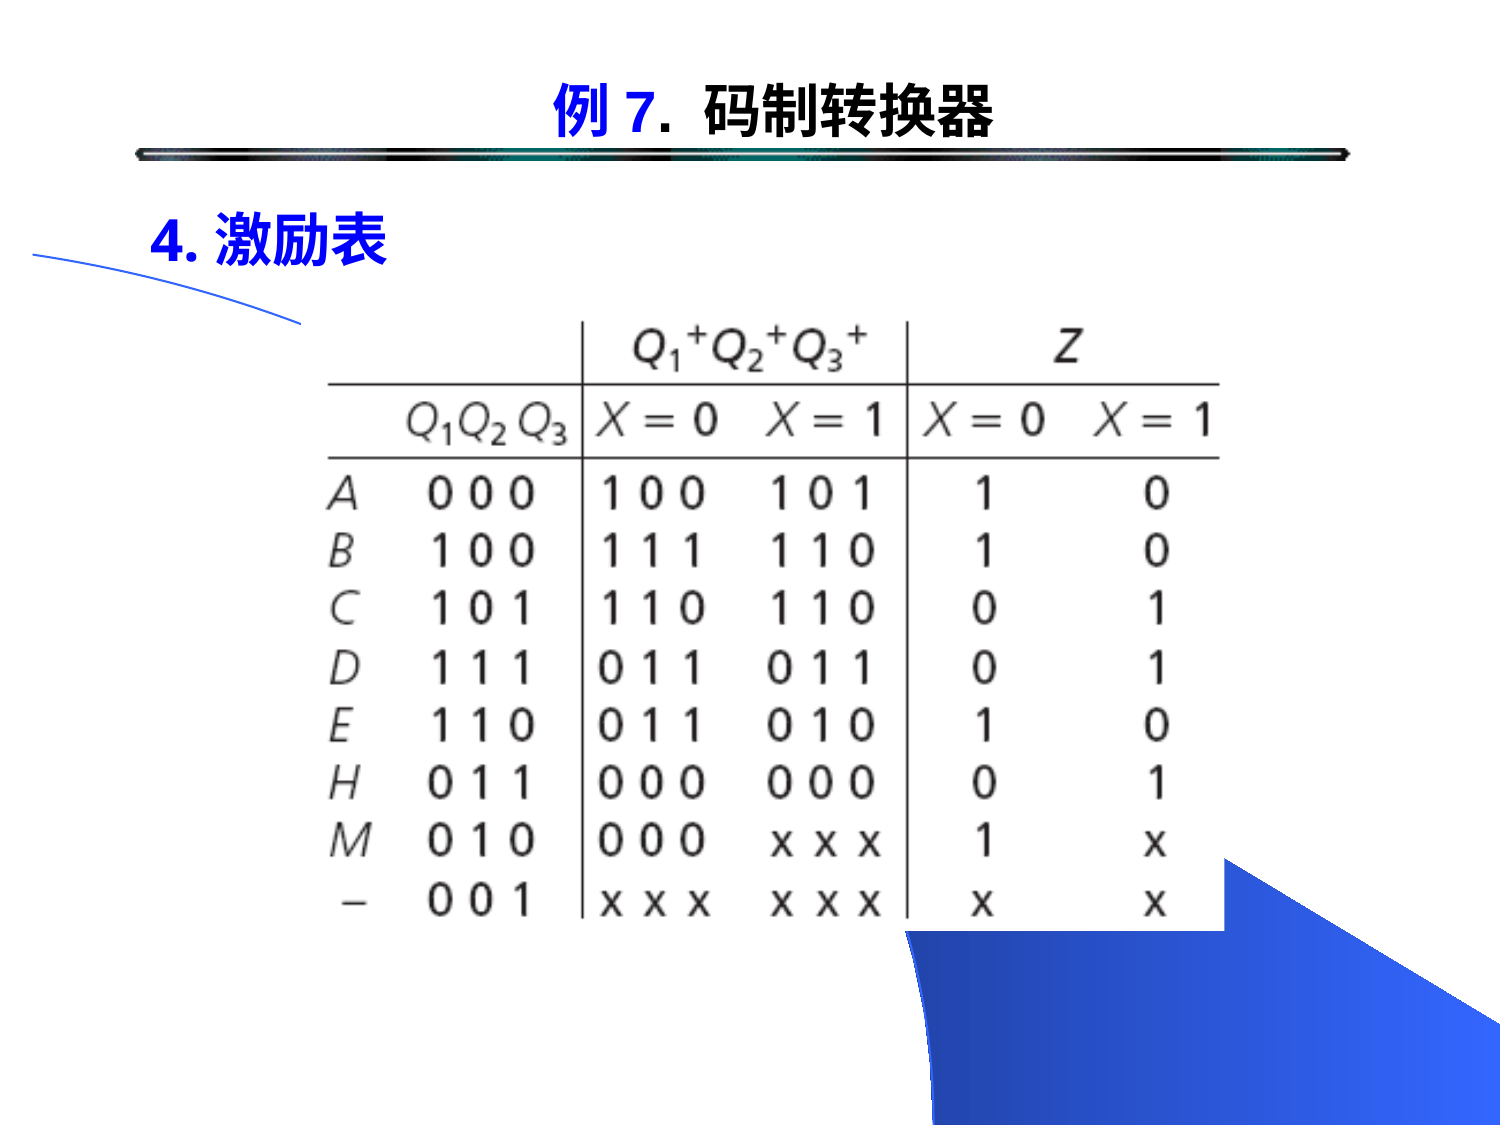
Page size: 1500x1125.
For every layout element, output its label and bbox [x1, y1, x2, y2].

picture [135, 148, 1353, 161]
text_box [537, 66, 1034, 148]
text_box [135, 195, 691, 281]
picture [300, 315, 1225, 931]
